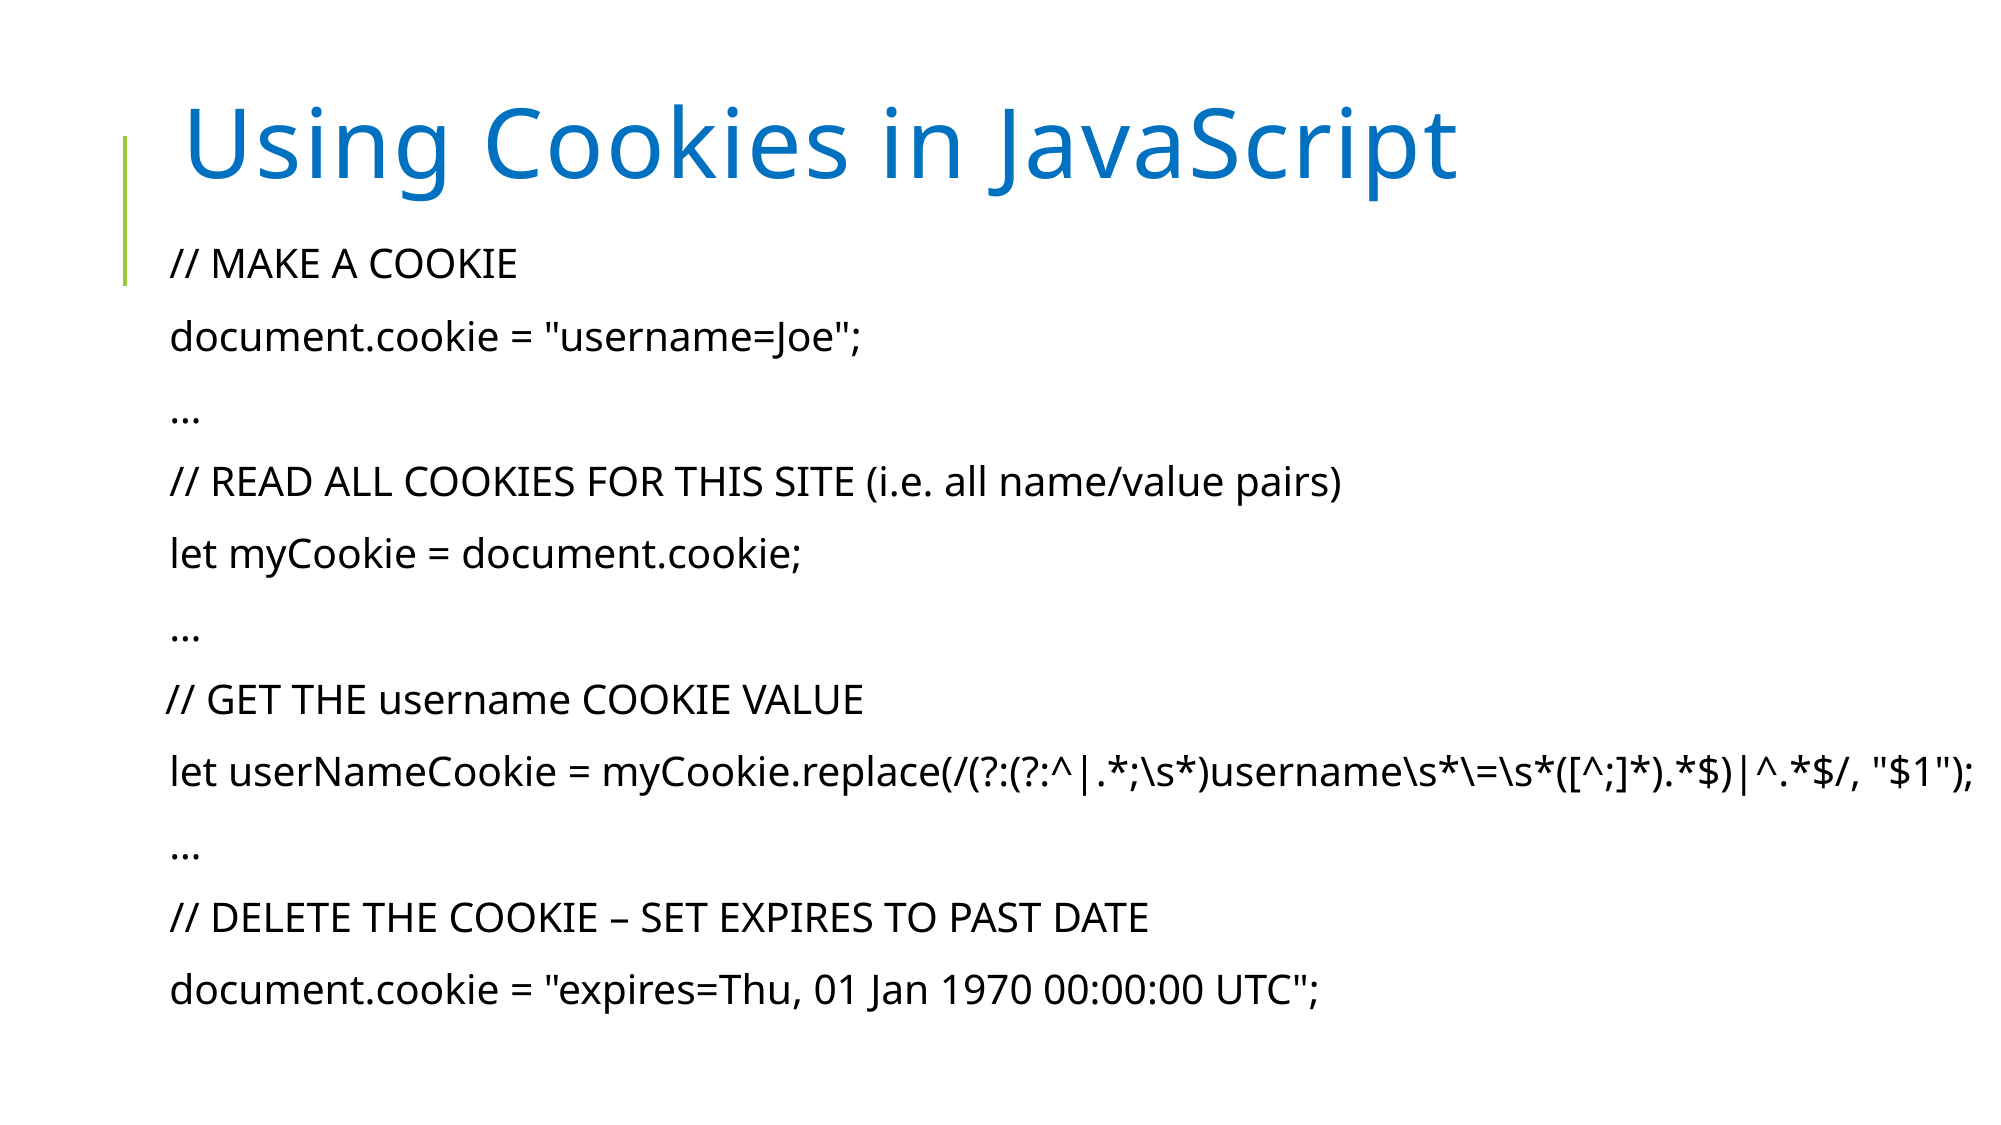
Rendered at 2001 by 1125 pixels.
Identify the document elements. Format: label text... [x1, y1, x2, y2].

list // MAKE A COOKIE document.cookie = "username=Joe"; … // READ ALL COOKIES FOR THIS SITE (i.e. all name/value pairs) let myCookie = document.cookie; … // GET THE username COOKIE VALUE let userNameCookie = myCookie.replace(/(?:(?:^|.*;\s*)username\s*\=\s*([^;]*).*$)|^.*$/, "$1"); … // DELETE THE COOKIE – SET EXPIRES TO PAST DATE document.cookie = "expires=Thu, 01 Jan 1970 00:00:00 UTC"; [147, 235, 1990, 1035]
title Using Cookies in JavaScript [168, 96, 1763, 205]
